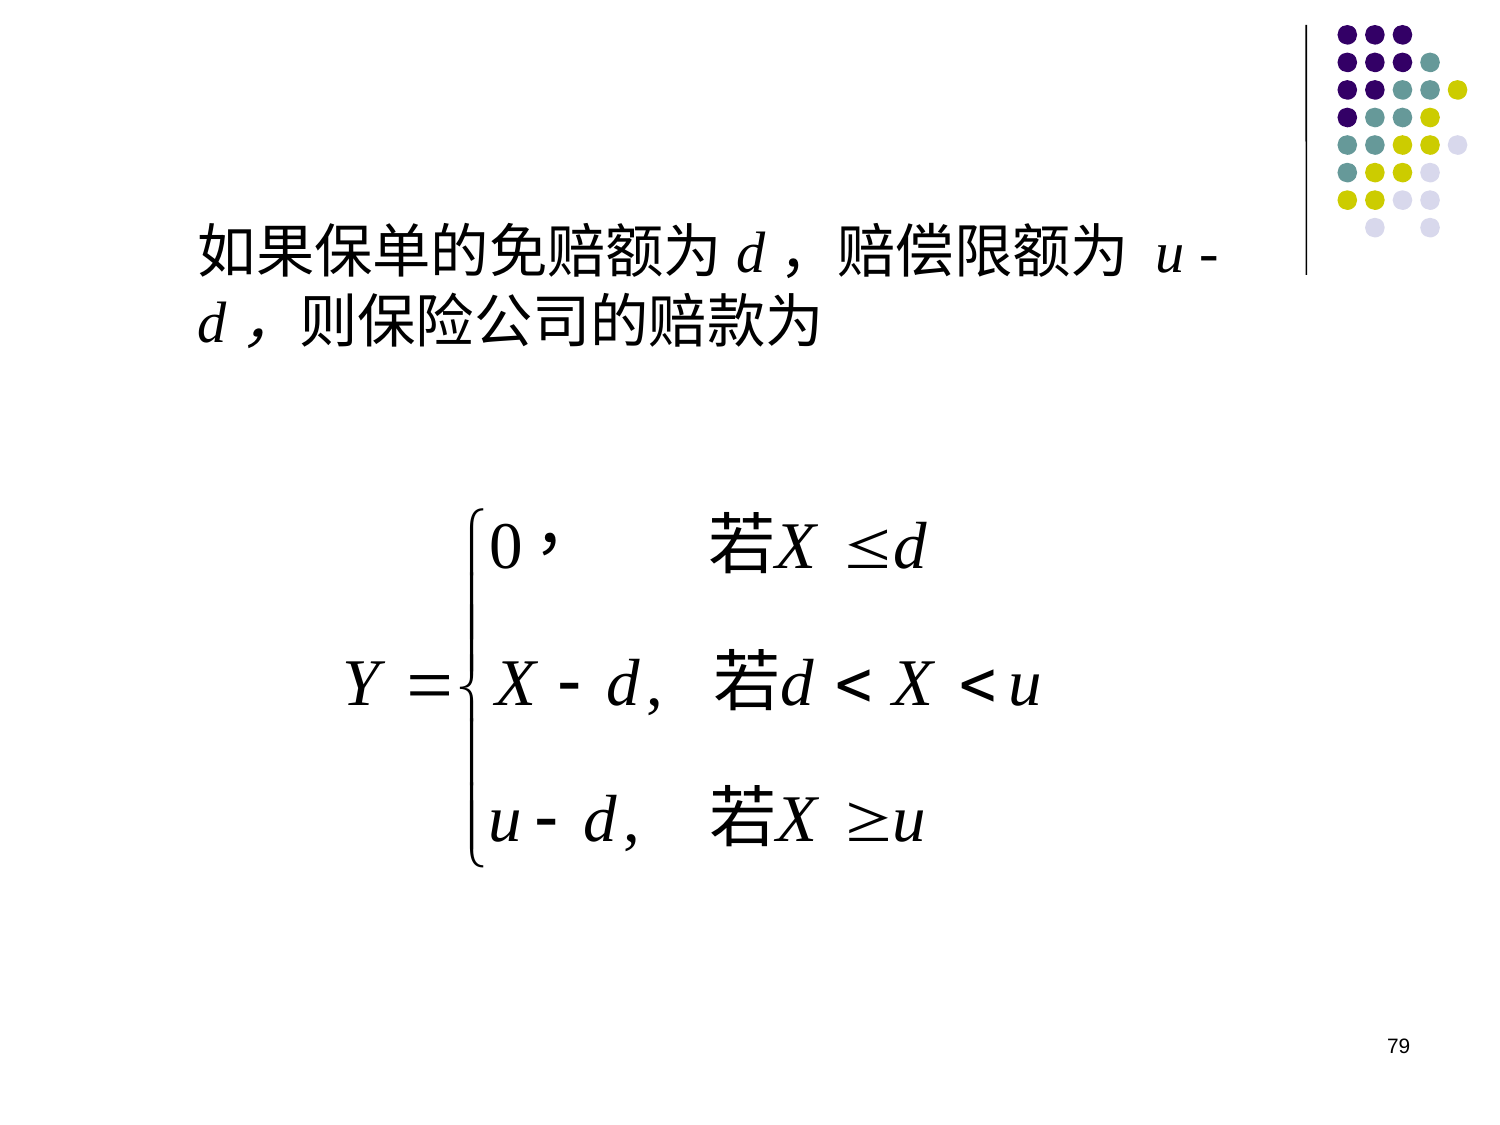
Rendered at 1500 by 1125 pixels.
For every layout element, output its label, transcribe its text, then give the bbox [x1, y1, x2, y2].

slide_number 79 [1074, 1025, 1425, 1100]
text_box 如果保单的免赔额为d，赔偿限额为 u - d，则保险公司的赔款为 [182, 207, 1270, 362]
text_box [336, 493, 1058, 884]
